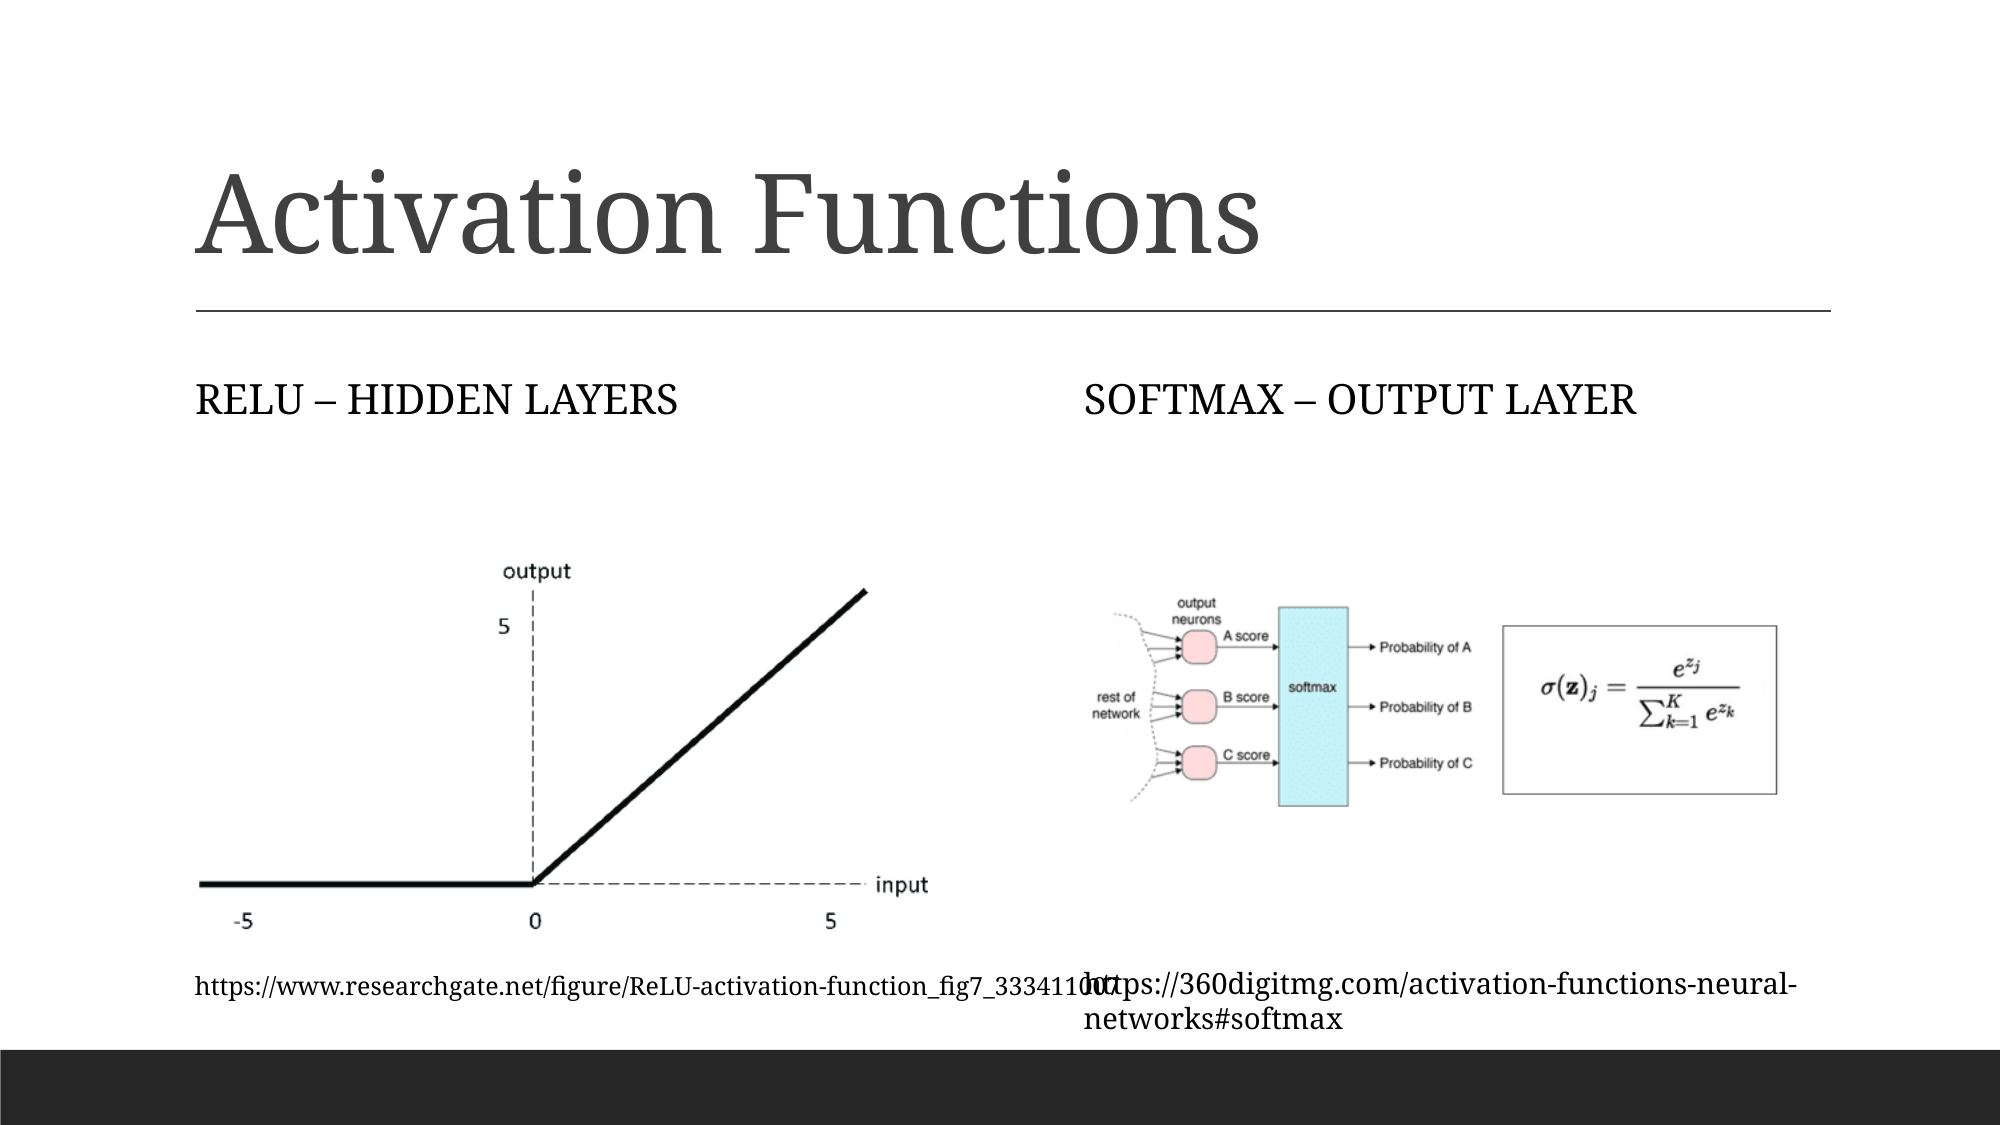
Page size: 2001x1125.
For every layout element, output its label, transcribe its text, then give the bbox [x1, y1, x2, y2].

list Softmax – output layer [1068, 337, 1830, 459]
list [179, 522, 942, 953]
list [1058, 547, 1821, 824]
text_box https://360digitmg.com/activation-functions-neural-networks#softmax [1068, 957, 2000, 1043]
title Activation Functions [180, 47, 1830, 285]
text_box https://www.researchgate.net/figure/ReLU-activation-function_fig7_333411007 [179, 962, 1068, 1008]
list RELU – Hidden layers [180, 337, 942, 459]
